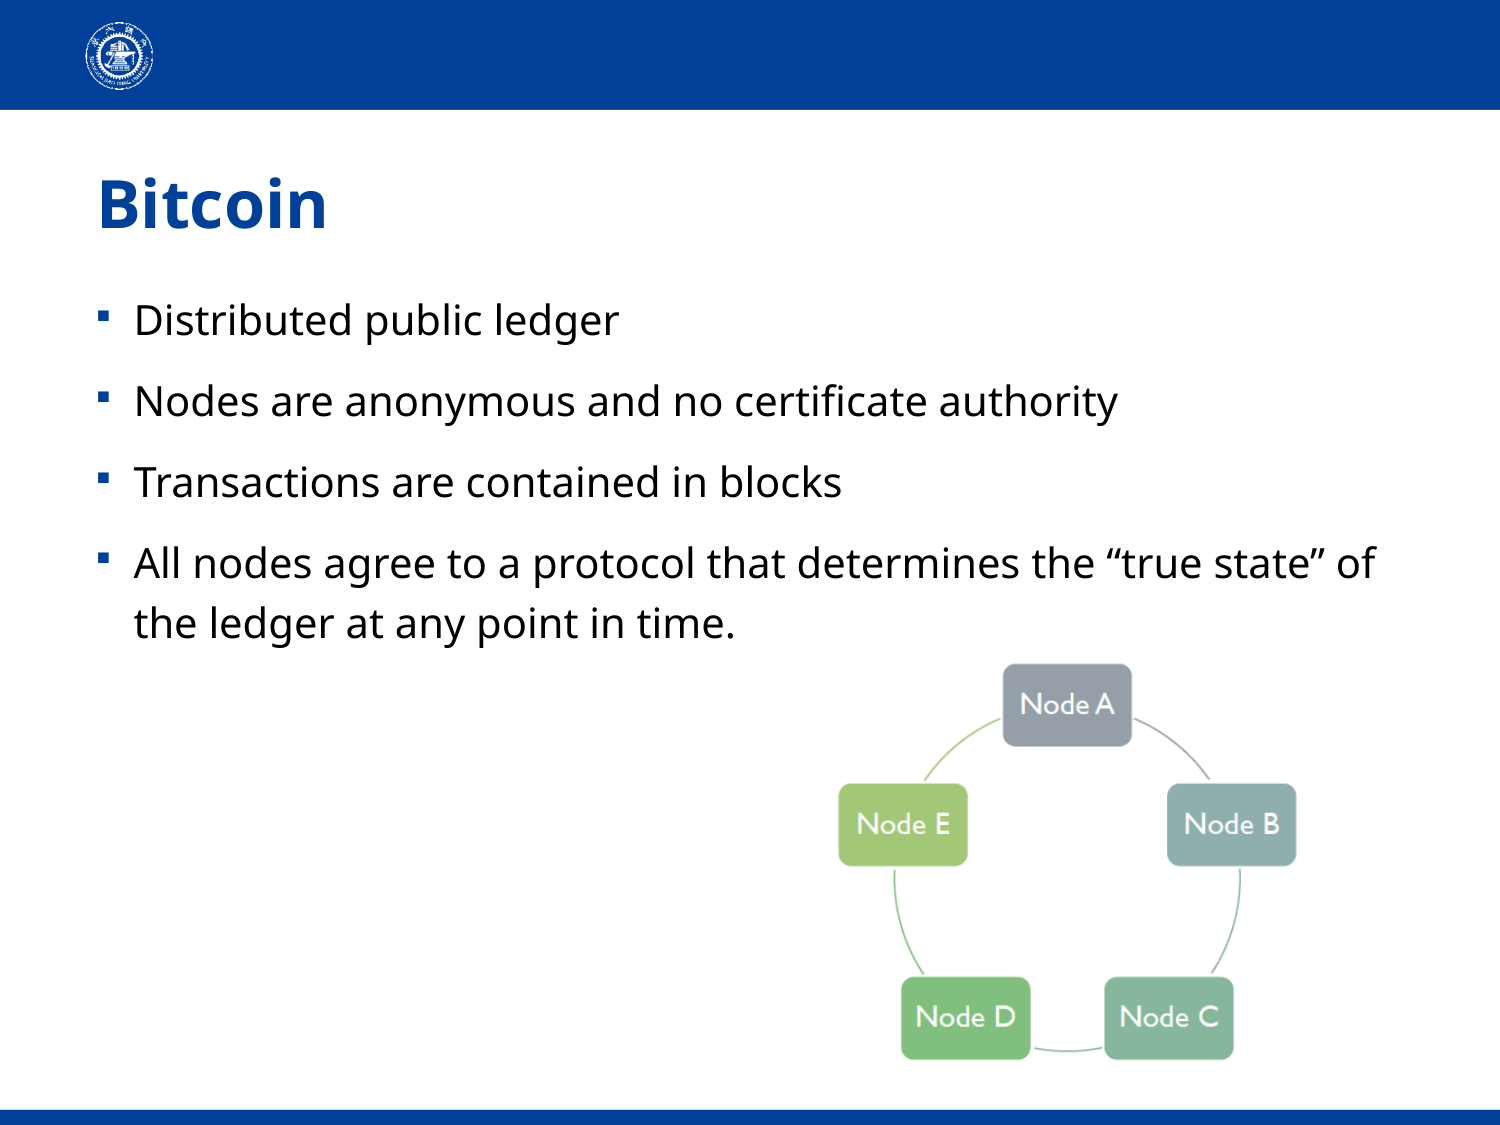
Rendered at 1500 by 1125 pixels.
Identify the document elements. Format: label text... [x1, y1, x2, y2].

title Bitcoin [81, 159, 1455, 254]
list Distributed public ledger Nodes are anonymous and no certificate authority Transactions are contained in blocks All nodes agree to a protocol that determines the “true state” of the ledger at any point in time. [81, 276, 1455, 1084]
picture [826, 648, 1307, 1075]
picture [81, 17, 157, 93]
